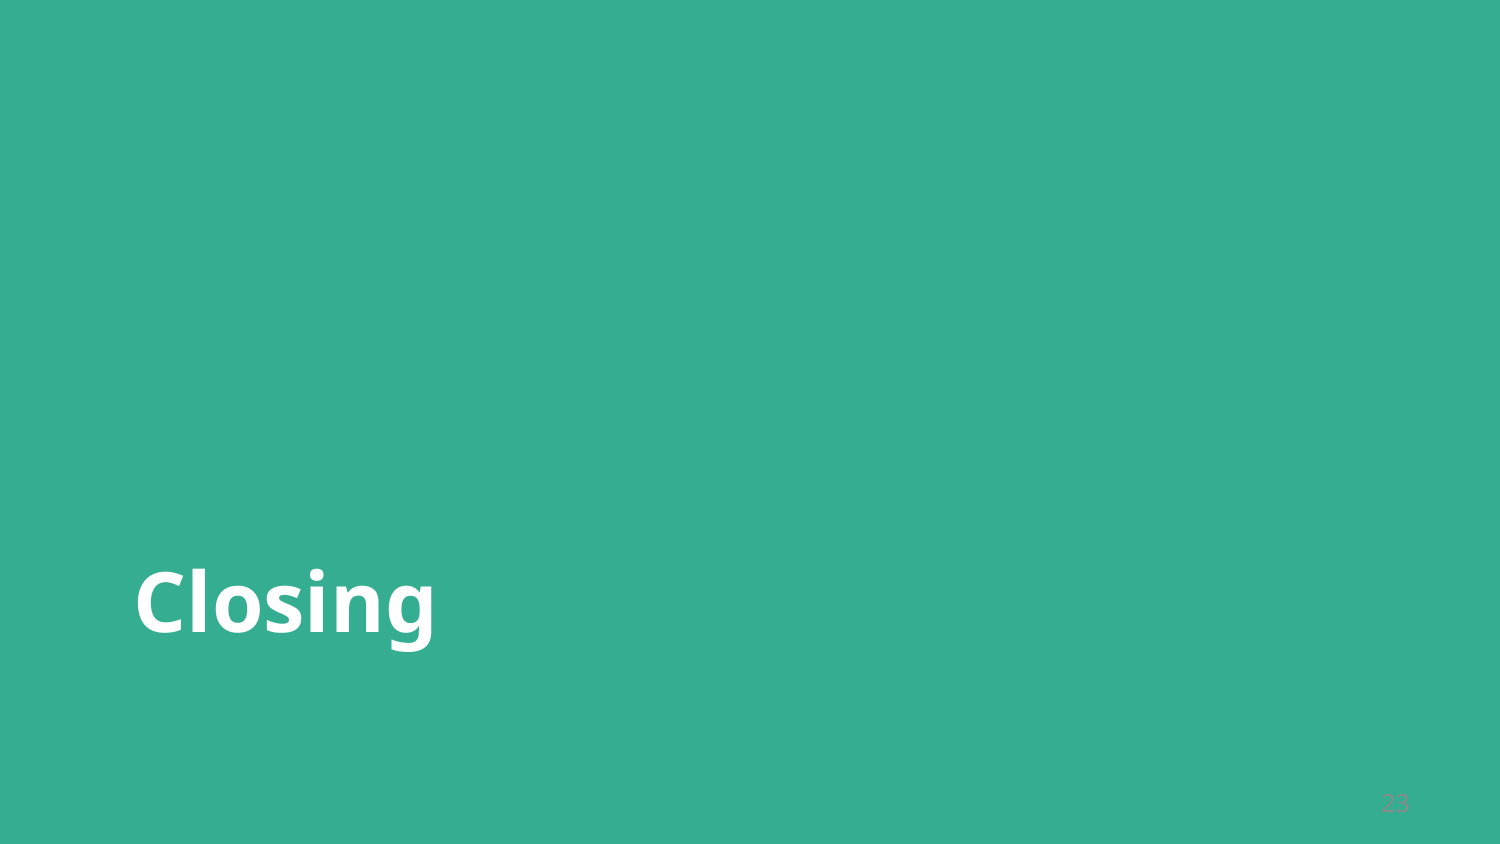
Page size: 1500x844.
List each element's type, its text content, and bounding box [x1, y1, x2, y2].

title Closing [118, 542, 1394, 710]
slide_number 22 [1074, 782, 1425, 827]
